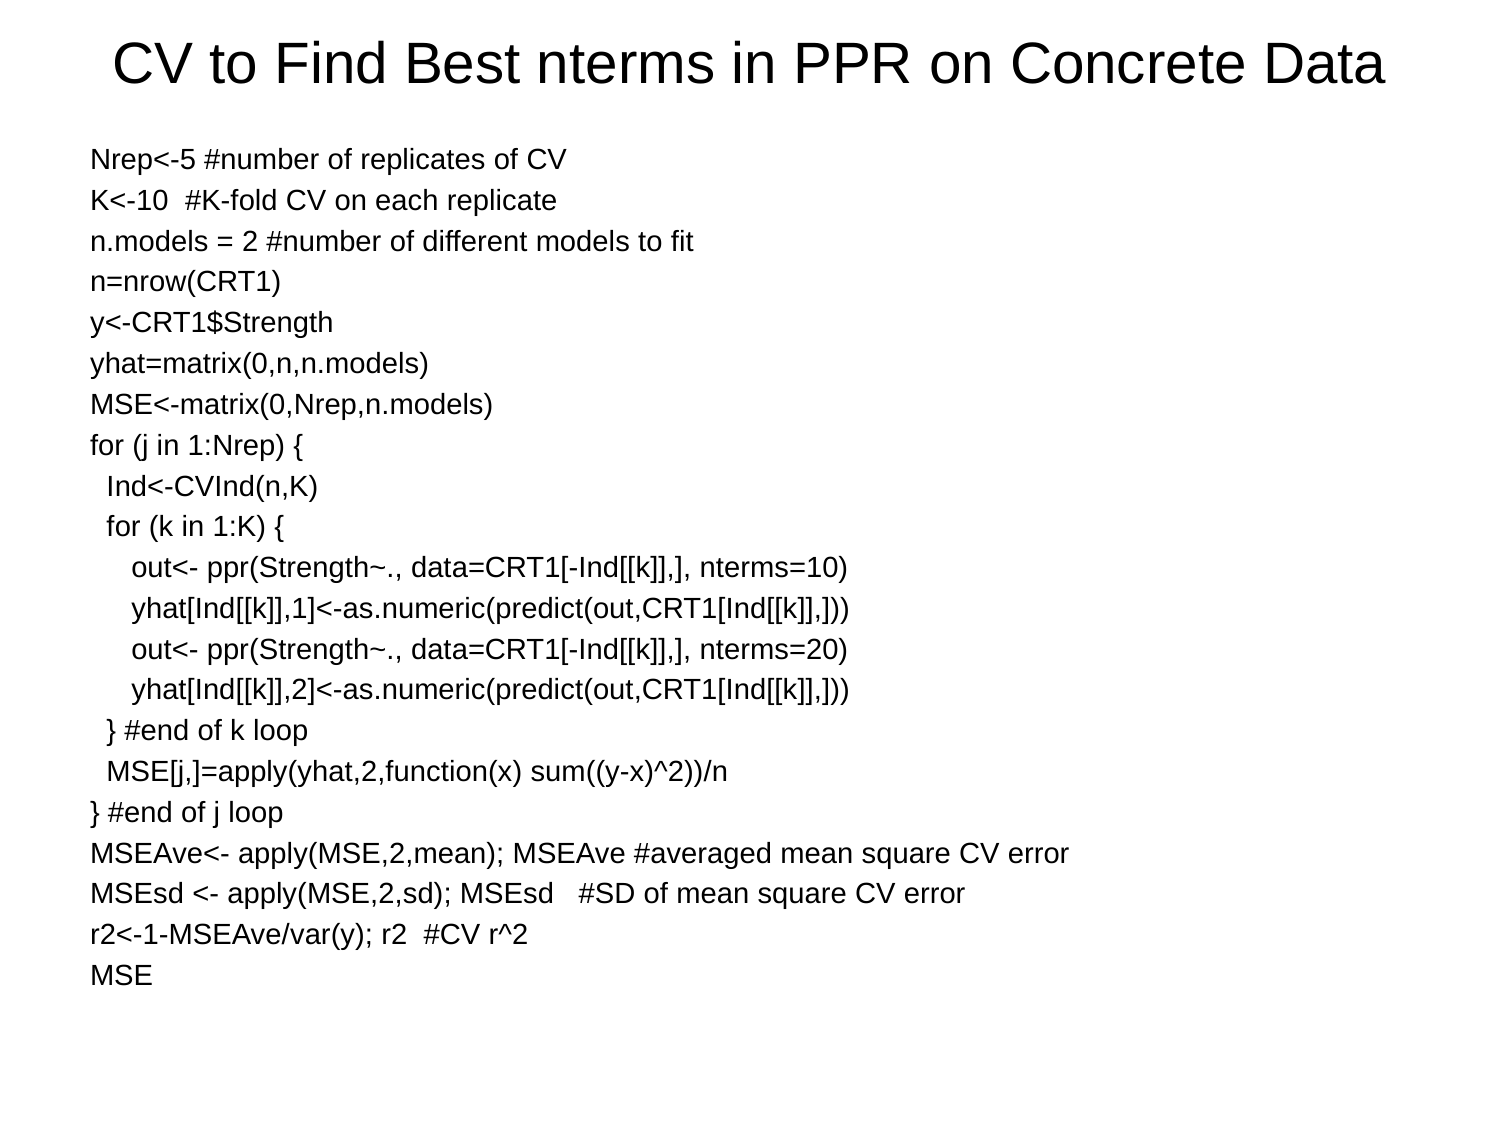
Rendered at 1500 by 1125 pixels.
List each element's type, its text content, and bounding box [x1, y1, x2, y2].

title CV to Find Best nterms in PPR on Concrete Data [74, 10, 1426, 111]
list Nrep<-5 #number of replicates of CV K<-10 #K-fold CV on each replicate n.models = 2 #number of different models to fit n=nrow(CRT1) y<-CRT1$Strength yhat=matrix(0,n,n.models) MSE<-matrix(0,Nrep,n.models) for (j in 1:Nrep) { Ind<-CVInd(n,K) for (k in 1:K) { out<- ppr(Strength~., data=CRT1[-Ind[[k]],], nterms=10) yhat[Ind[[k]],1]<-as.numeric(predict(out,CRT1[Ind[[k]],])) out<- ppr(Strength~., data=CRT1[-Ind[[k]],], nterms=20) yhat[Ind[[k]],2]<-as.numeric(predict(out,CRT1[Ind[[k]],])) } #end of k loop MSE[j,]=apply(yhat,2,function(x) sum((y-x)^2))/n } #end of j loop MSEAve<- apply(MSE,2,mean); MSEAve #averaged mean square CV error MSEsd <- apply(MSE,2,sd); MSEsd #SD of mean square CV error r2<-1-MSEAve/var(y); r2 #CV r^2 MSE [74, 132, 1426, 1051]
